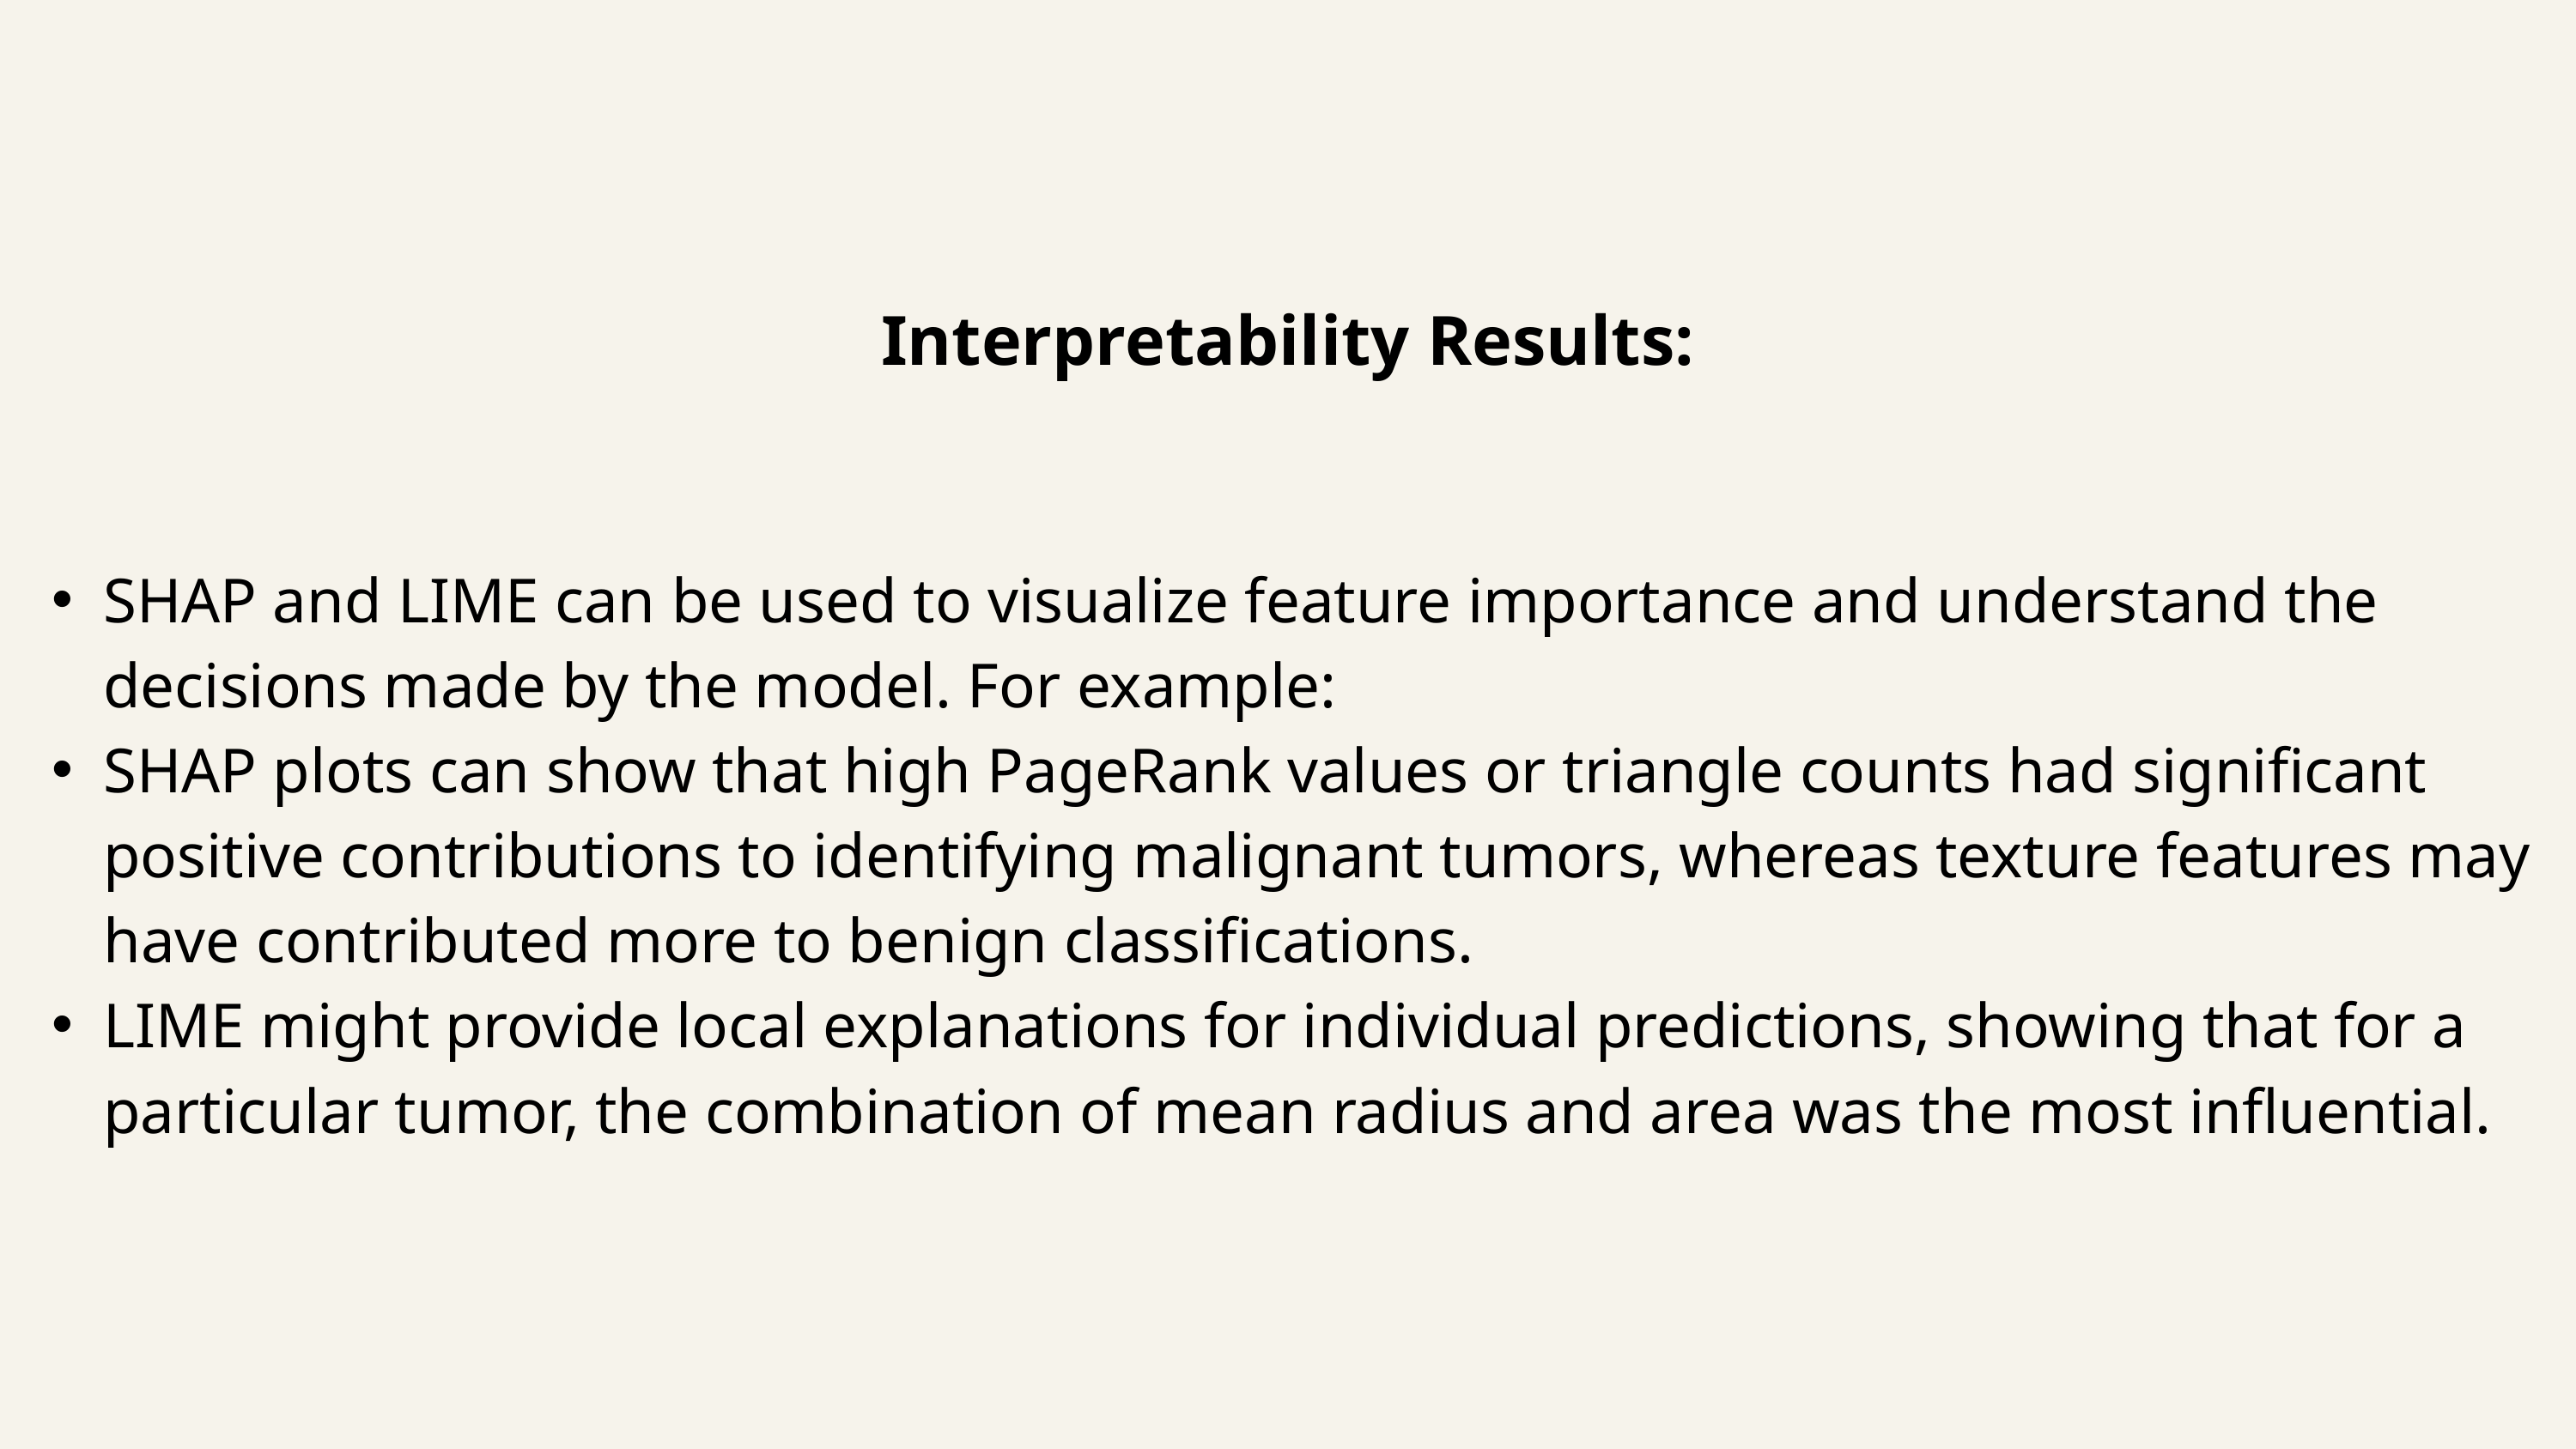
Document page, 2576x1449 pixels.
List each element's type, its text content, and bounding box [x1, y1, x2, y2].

text_box Interpretability Results: SHAP and LIME can be used to visualize feature importance and understand the decisions made by the model. For example: SHAP plots can show that high PageRank values or triangle counts had significant positive contributions to identifying malignant tumors, whereas texture features may have contributed more to benign classifications. LIME might provide local explanations for individual predictions, showing that for a particular tumor, the combination of mean radius and area was the most influential. [0, 283, 2576, 1145]
